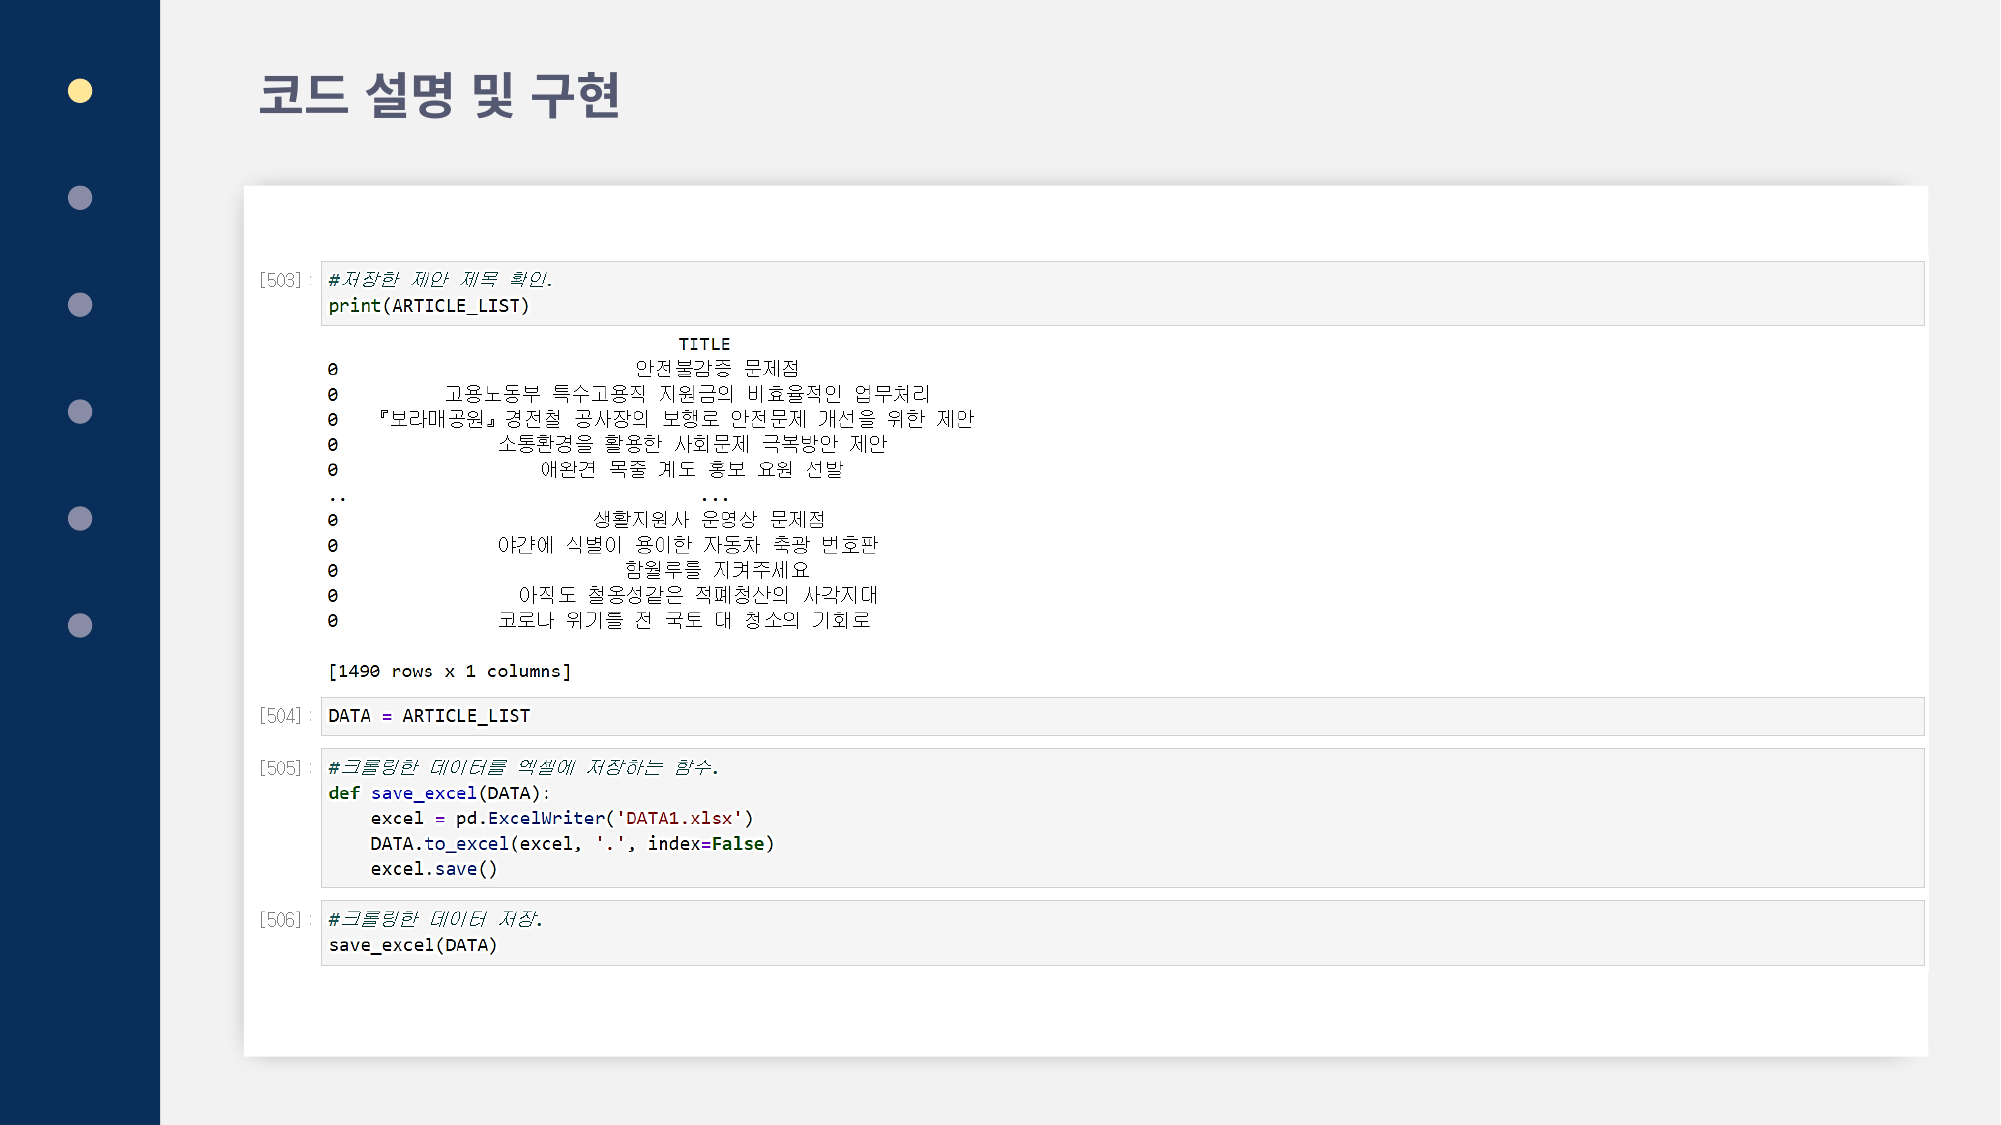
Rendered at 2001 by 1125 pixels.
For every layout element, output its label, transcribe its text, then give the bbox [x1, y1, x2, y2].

text_box [66, 398, 94, 425]
text_box [66, 505, 94, 532]
text_box [66, 184, 94, 211]
picture [252, 255, 1929, 971]
text_box [66, 77, 94, 105]
text_box [66, 612, 94, 639]
text_box 코드 설명 및 구현 [243, 26, 1150, 132]
text_box [66, 291, 94, 318]
text_box [0, 0, 161, 1125]
text_box [243, 185, 1929, 1058]
